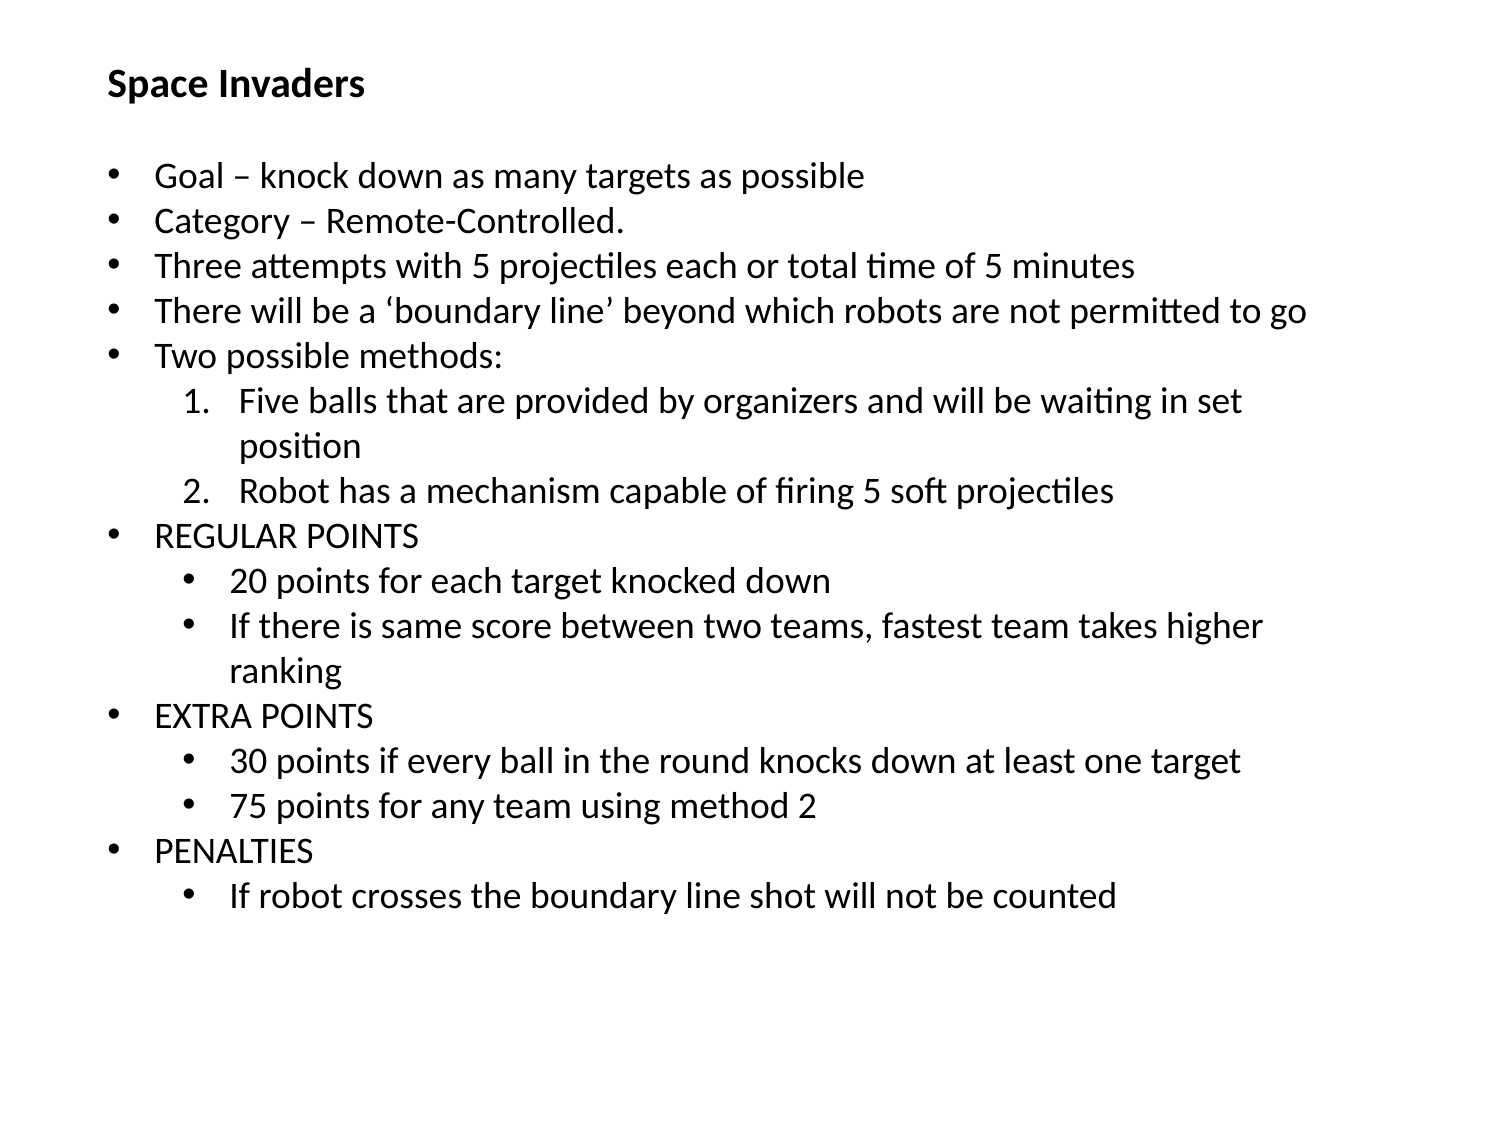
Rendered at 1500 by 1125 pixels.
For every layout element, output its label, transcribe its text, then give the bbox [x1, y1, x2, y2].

text_box Space Invaders Goal – knock down as many targets as possible Category – Remote-Controlled. Three attempts with 5 projectiles each or total time of 5 minutes There will be a ‘boundary line’ beyond which robots are not permitted to go Two possible methods: Five balls that are provided by organizers and will be waiting in set position Robot has a mechanism capable of firing 5 soft projectiles REGULAR POINTS 20 points for each target knocked down If there is same score between two teams, fastest team takes higher ranking EXTRA POINTS 30 points if every ball in the round knocks down at least one target 75 points for any team using method 2 PENALTIES If robot crosses the boundary line shot will not be counted [92, 48, 1339, 1058]
